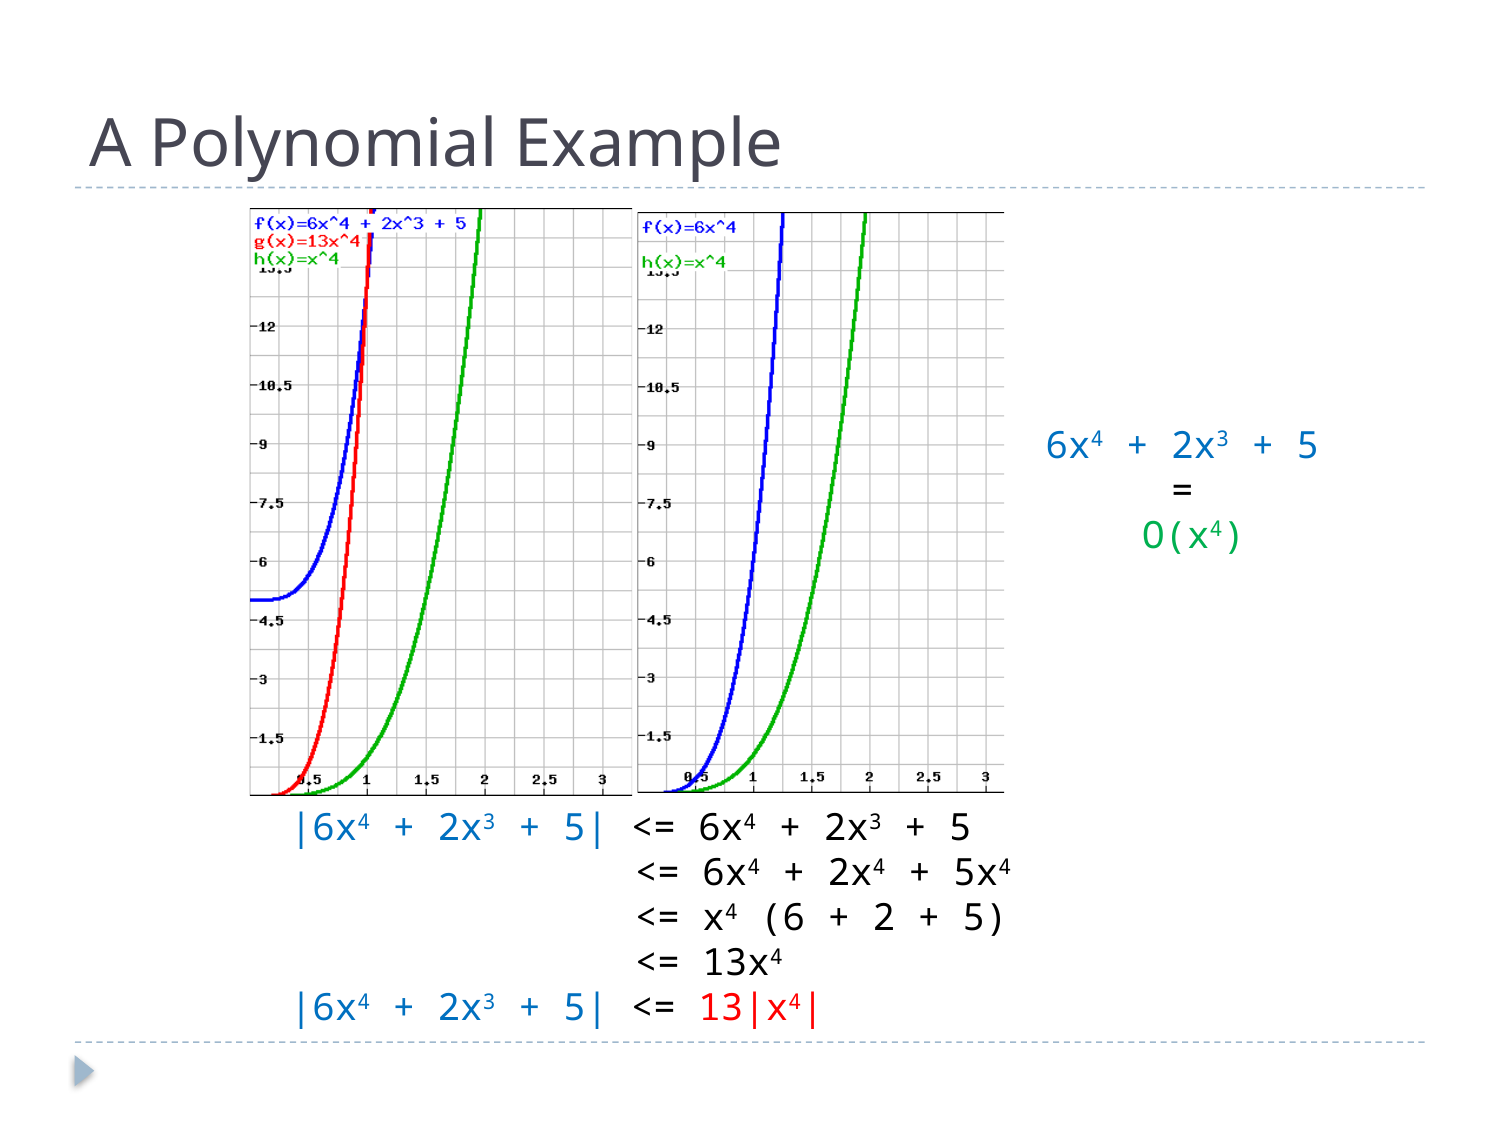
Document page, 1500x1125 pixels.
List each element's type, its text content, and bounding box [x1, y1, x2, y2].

text_box 6x4 + 2x3 + 5 = O(x4) [1011, 413, 1450, 563]
picture [637, 212, 1005, 794]
text_box |6x4 + 2x3 + 5| <= 6x4 + 2x3 + 5 <= 6x4 + 2x4 + 5x4 <= x4 (6 + 2 + 5) <= 13x4 |6x4 + 2x3 + 5| <= 13|x4| [275, 795, 1125, 1125]
title A Polynomial Example [75, 37, 1425, 188]
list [249, 207, 633, 796]
